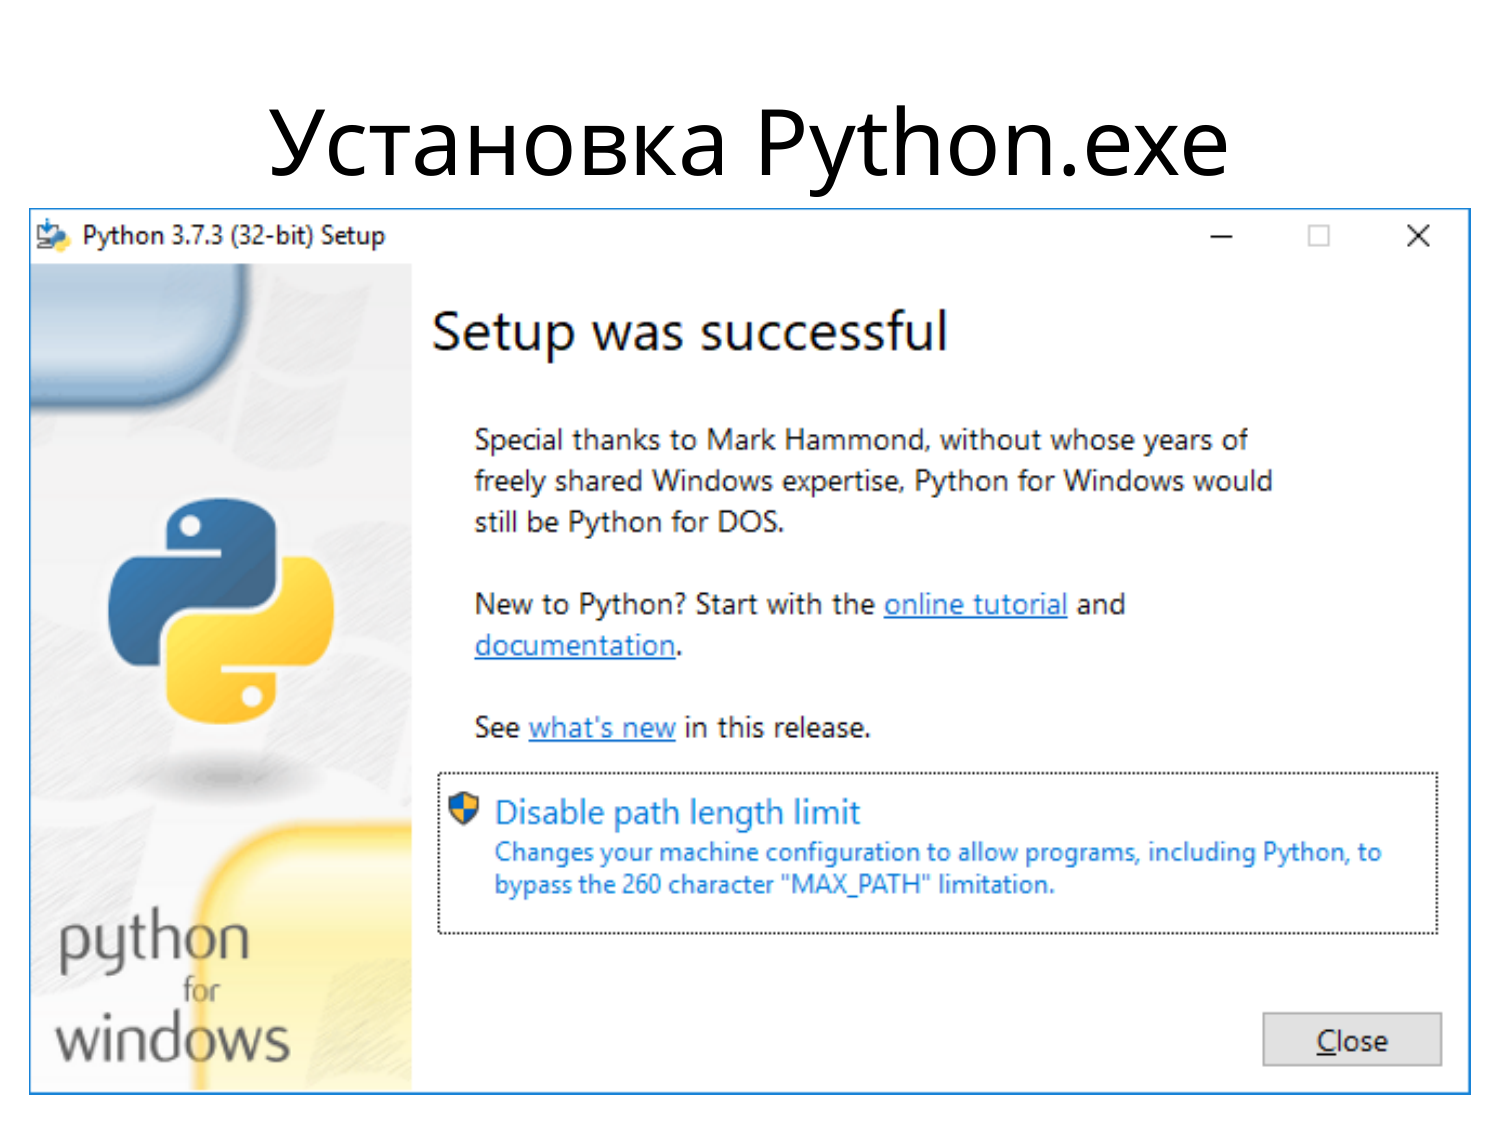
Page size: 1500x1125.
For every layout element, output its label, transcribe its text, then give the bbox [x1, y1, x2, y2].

title Установка Python.exe [75, 45, 1425, 206]
picture [29, 207, 1471, 1096]
